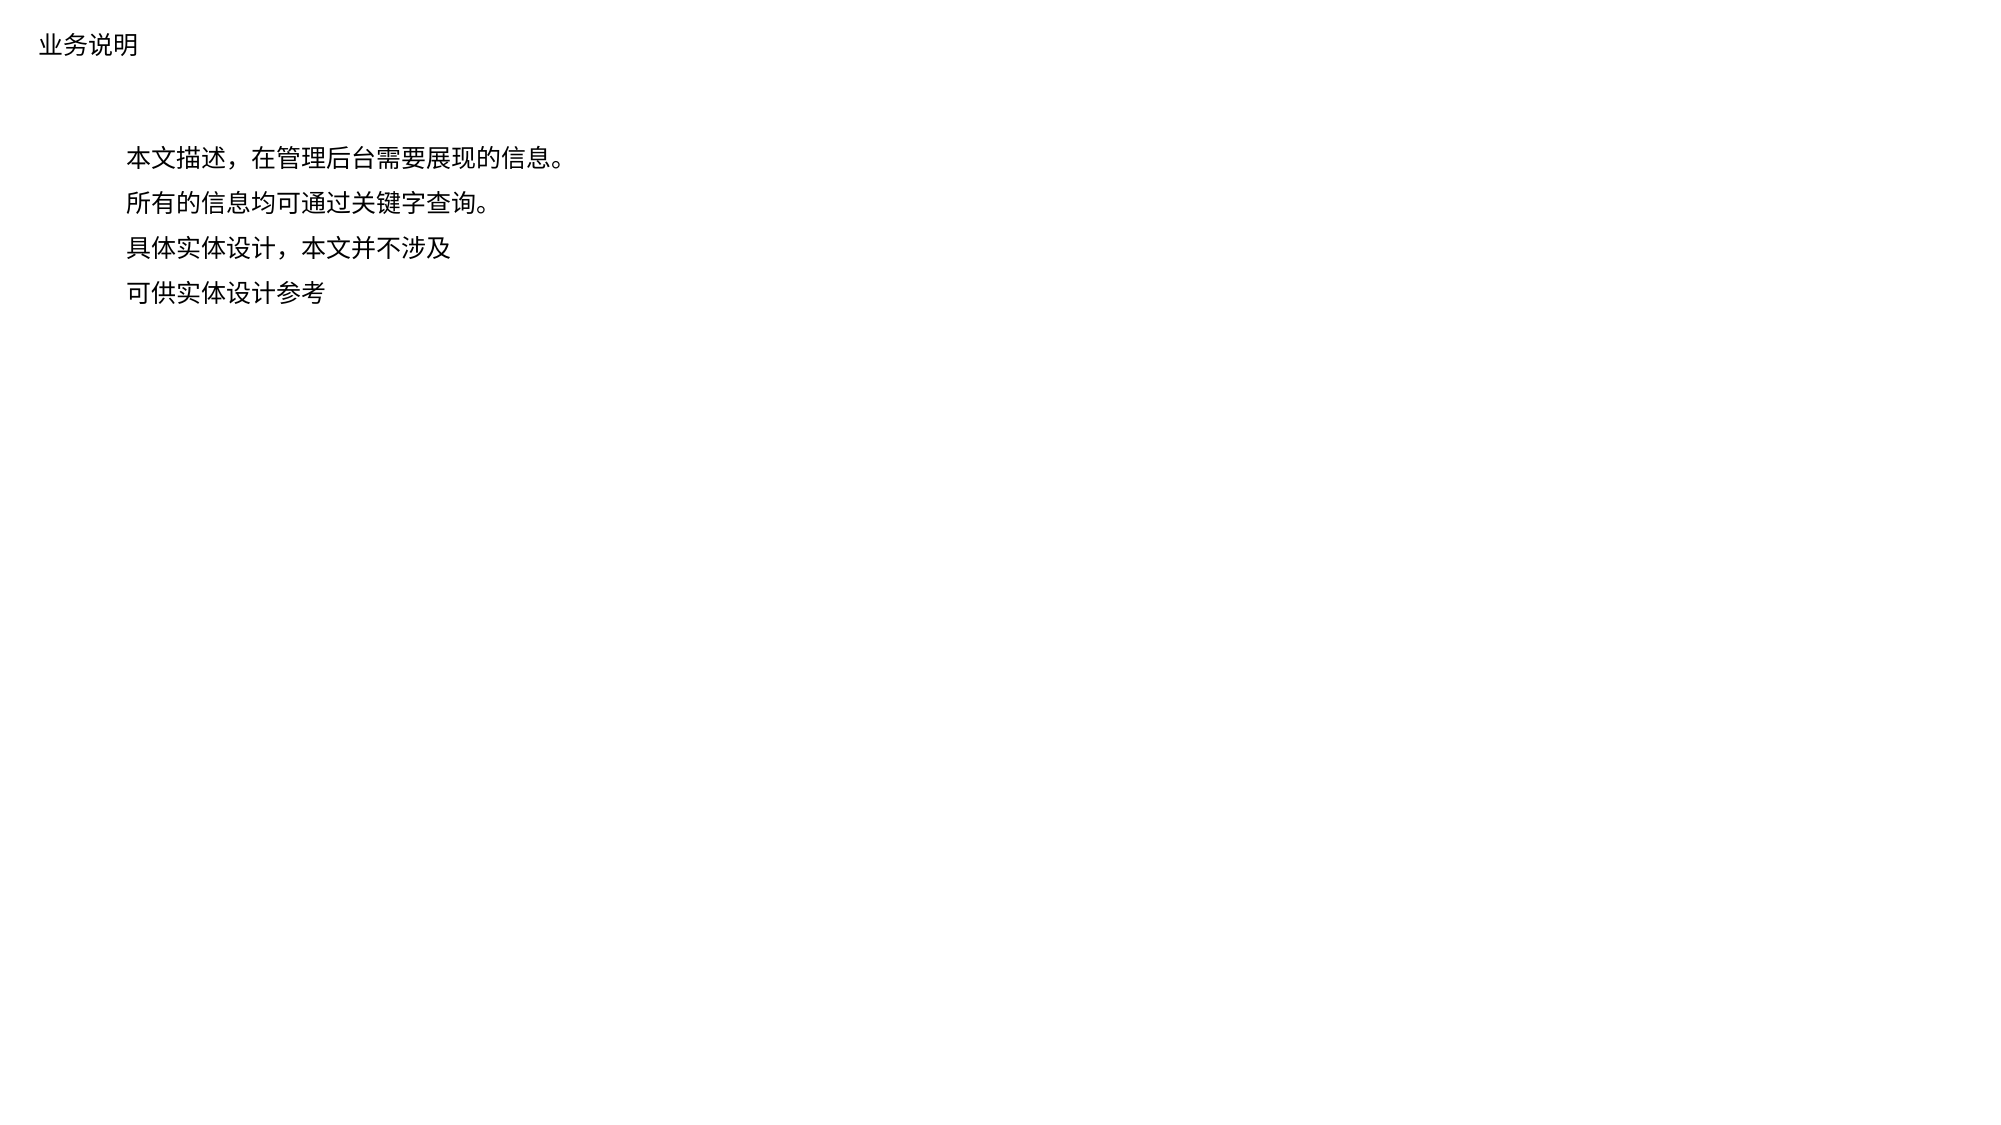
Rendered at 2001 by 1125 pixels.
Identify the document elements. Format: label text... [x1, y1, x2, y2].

title 业务说明 [23, 18, 405, 75]
text_box 本文描述，在管理后台需要展现的信息。 所有的信息均可通过关键字查询。 具体实体设计，本文并不涉及 可供实体设计参考 [111, 120, 1712, 315]
